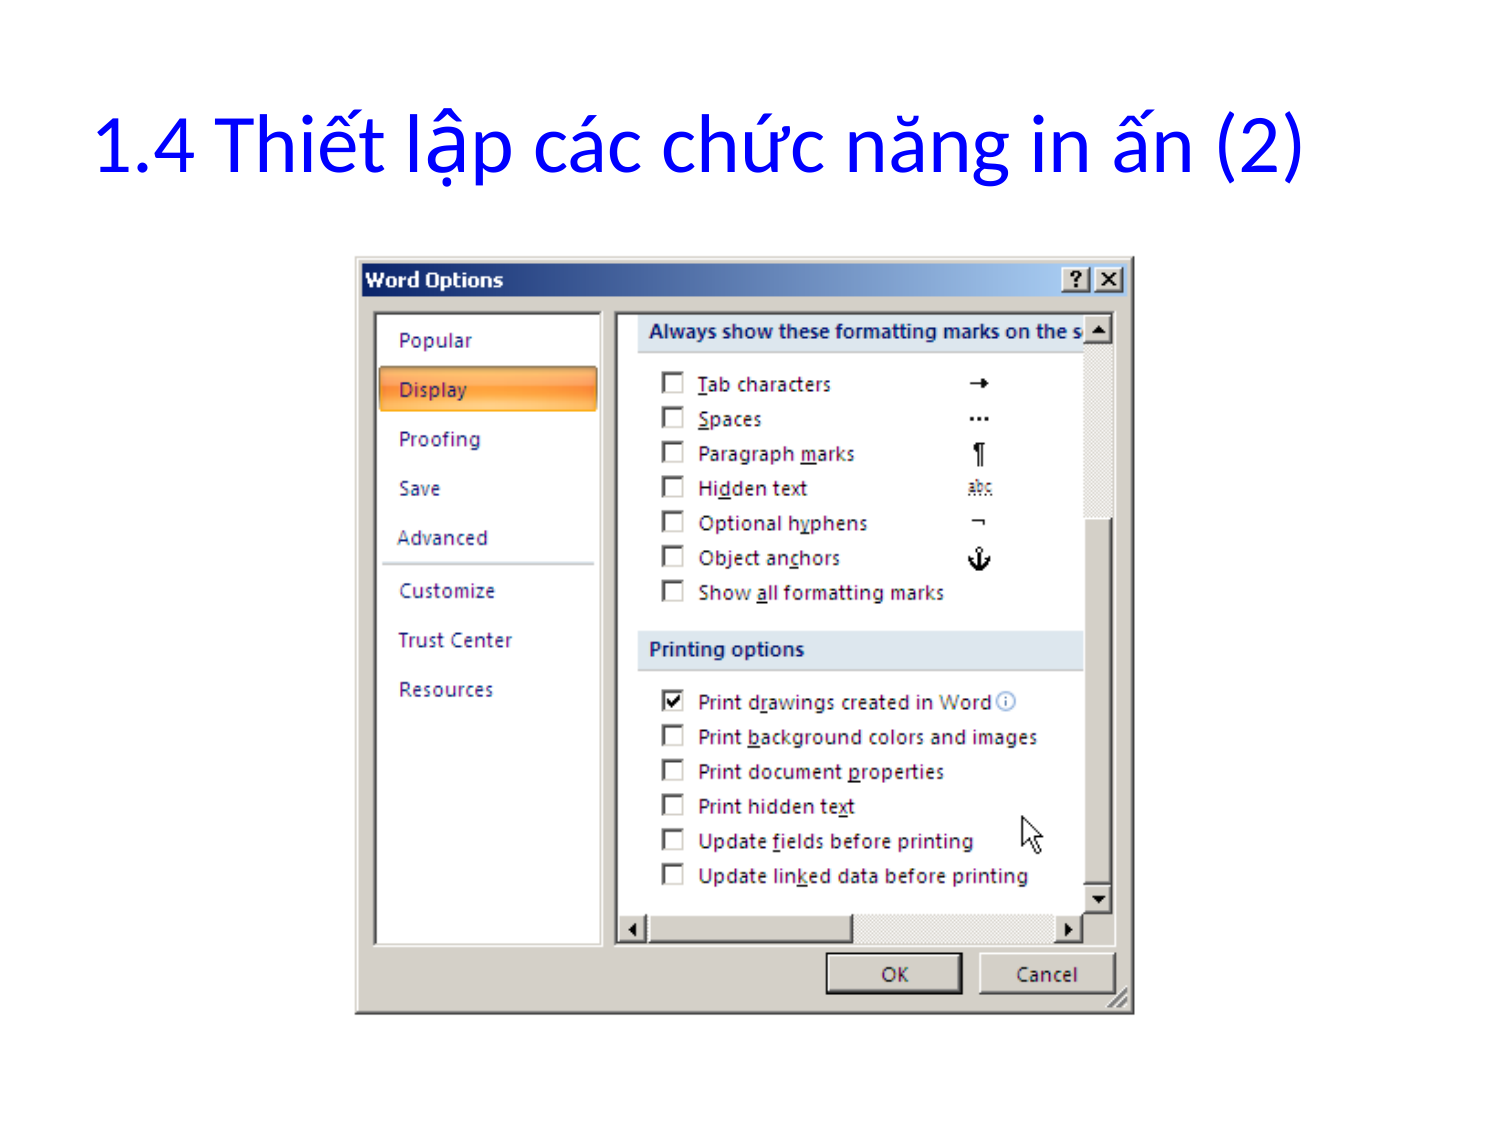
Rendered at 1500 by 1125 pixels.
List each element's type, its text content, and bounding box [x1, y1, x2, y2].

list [337, 242, 1176, 1037]
title 1.4 Thiết lập các chức năng in ấn (2) [75, 45, 1425, 233]
